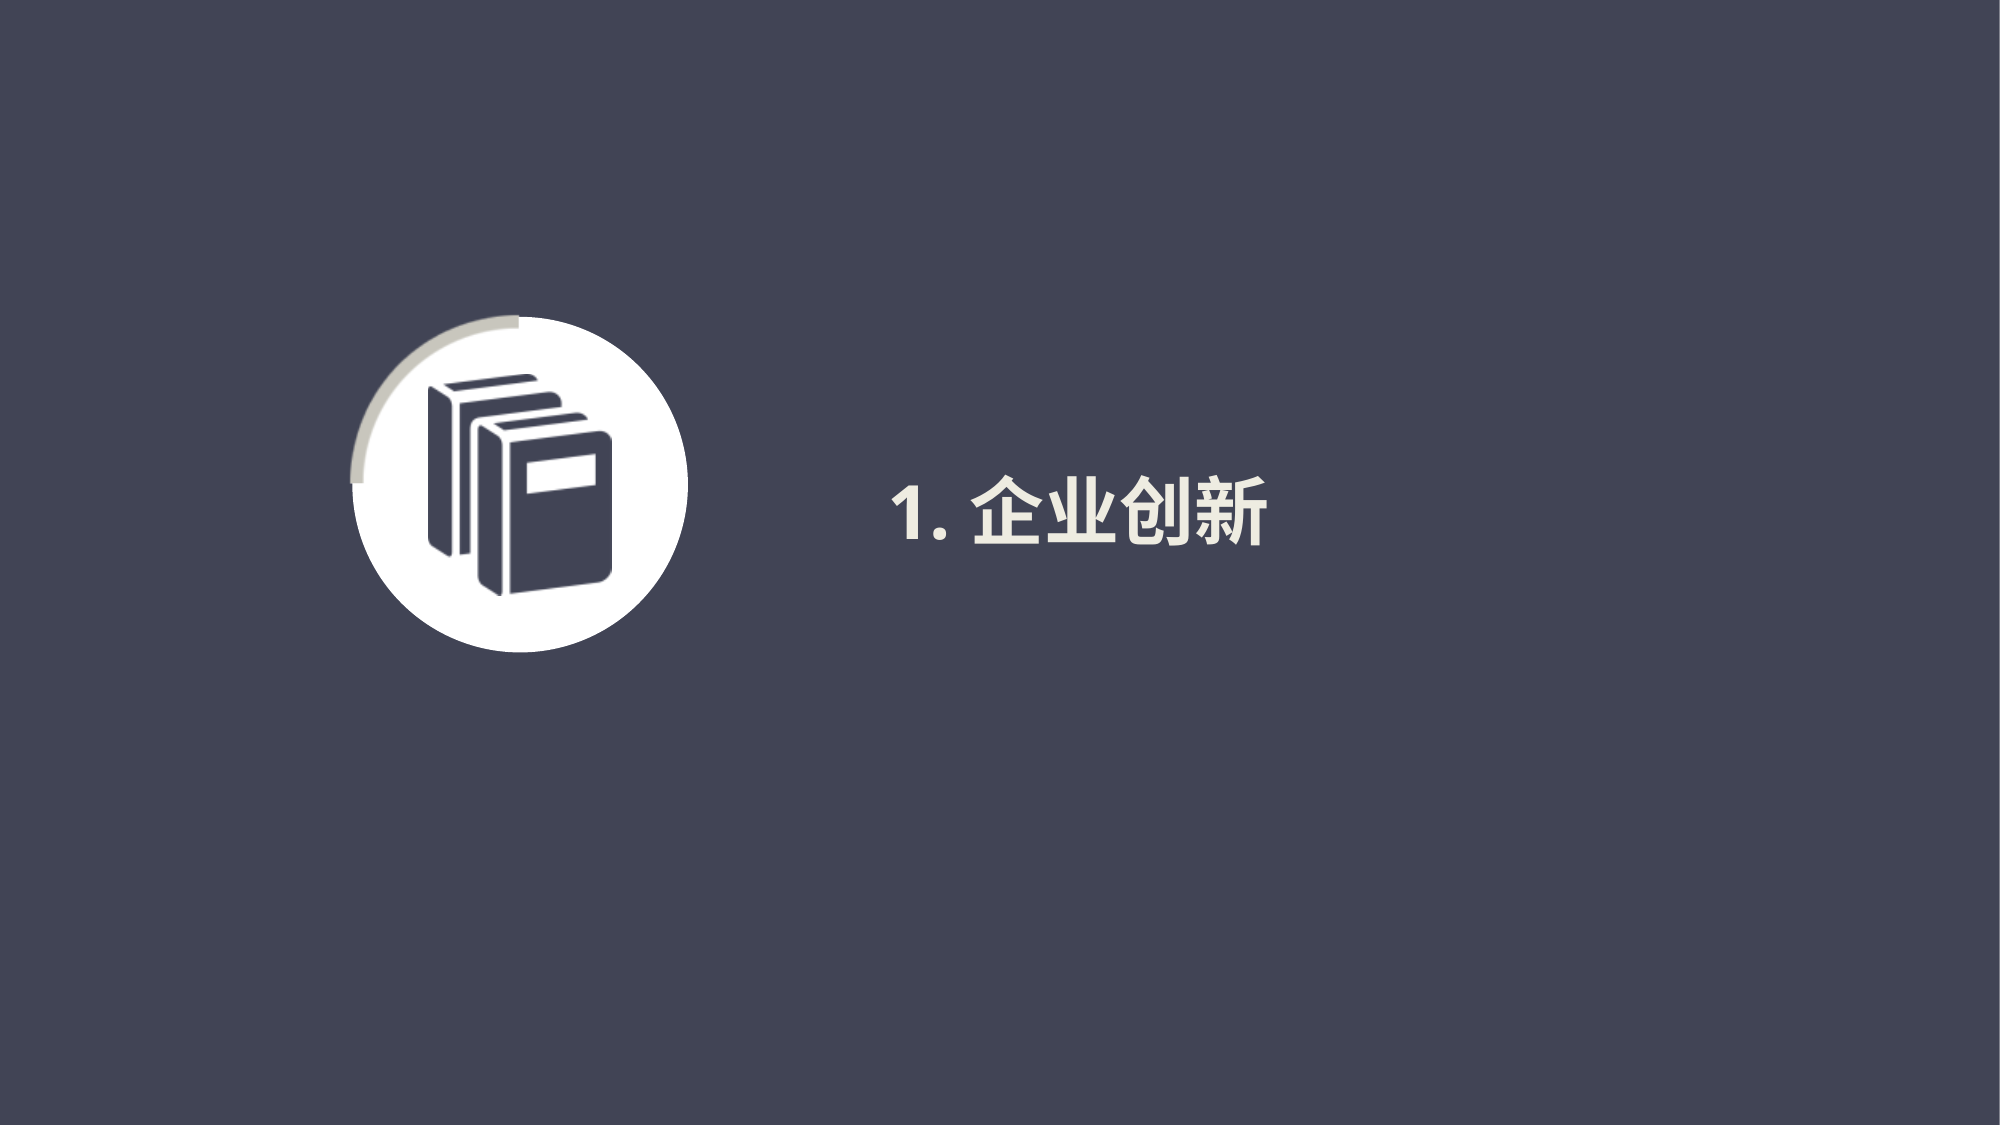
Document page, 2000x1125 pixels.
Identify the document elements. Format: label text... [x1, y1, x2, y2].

text_box 1.企业创新 [872, 457, 1285, 563]
picture [349, 314, 691, 656]
